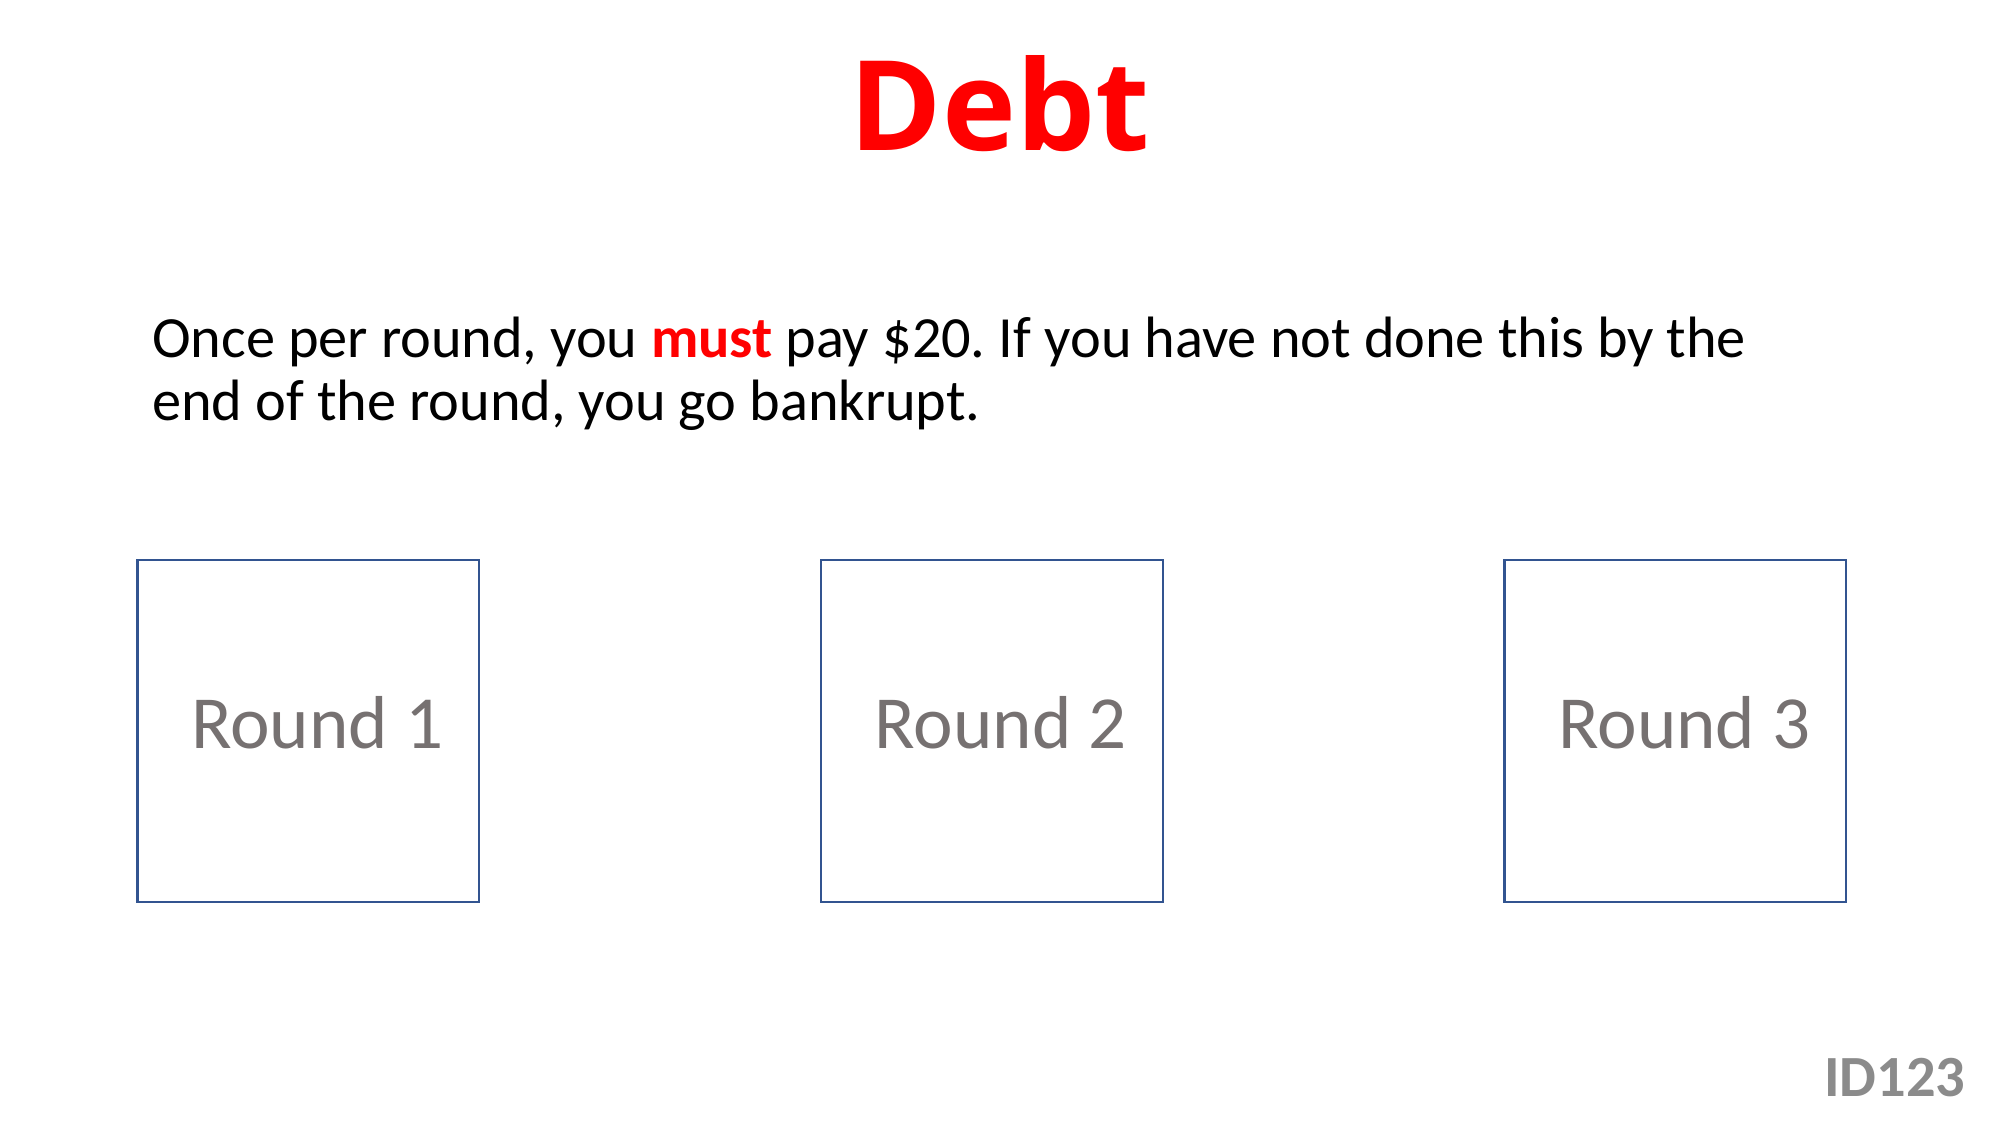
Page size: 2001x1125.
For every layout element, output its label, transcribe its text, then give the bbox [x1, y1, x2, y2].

text_box [820, 559, 1164, 903]
text_box [1503, 559, 1847, 903]
text_box [136, 559, 480, 903]
title Debt [137, 0, 1863, 220]
text_box Round 2 [860, 666, 1163, 771]
list Once per round, you must pay $20. If you have not done this by the end of the round, you go bankrupt. [137, 299, 1863, 531]
slide_number 123 [1530, 1042, 1981, 1103]
text_box Round 3 [1543, 666, 1847, 771]
text_box Round 1 [176, 666, 480, 771]
